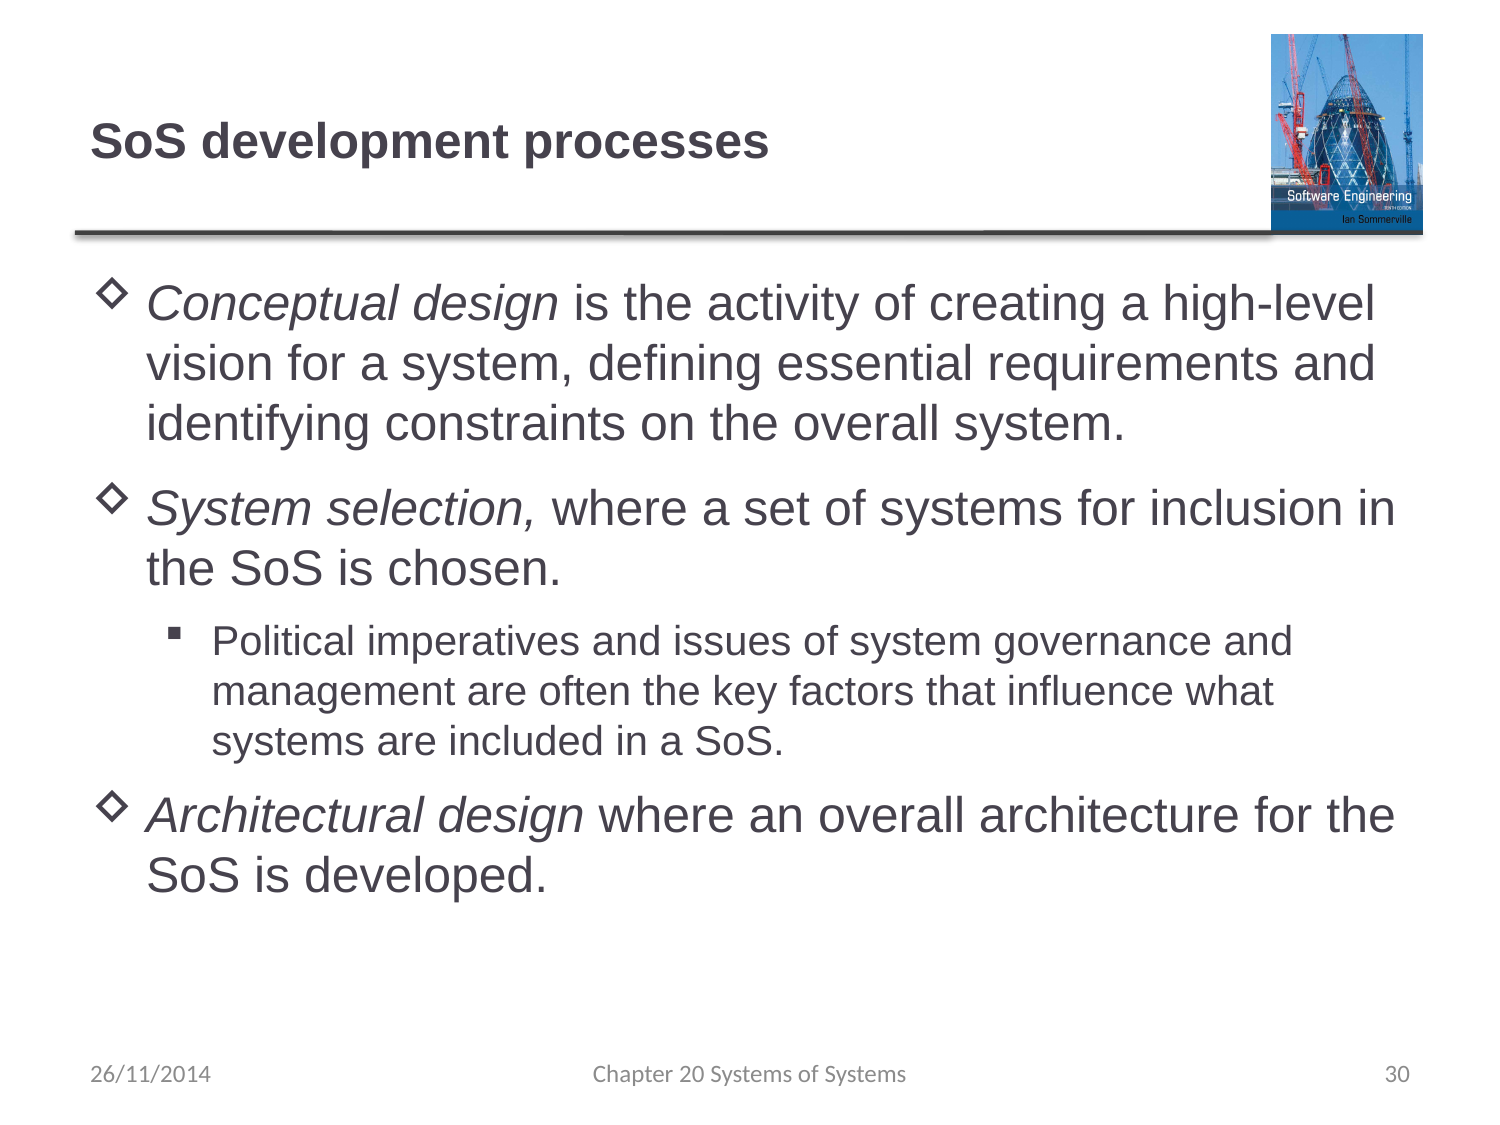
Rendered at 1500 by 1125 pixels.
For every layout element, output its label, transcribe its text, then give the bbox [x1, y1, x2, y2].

slide_number 30 [1074, 1042, 1425, 1103]
list Conceptual design is the activity of creating a high-level vision for a system, defining essential requirements and identifying constraints on the overall system. System selection, where a set of systems for inclusion in the SoS is chosen. Political imperatives and issues of system governance and management are often the key factors that influence what systems are included in a SoS. Architectural design where an overall architecture for the SoS is developed. [75, 262, 1425, 1005]
title SoS development processes [74, 44, 1272, 233]
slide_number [75, 1042, 425, 1103]
picture [1271, 34, 1423, 230]
footer Chapter 20 Systems of Systems [512, 1042, 988, 1103]
